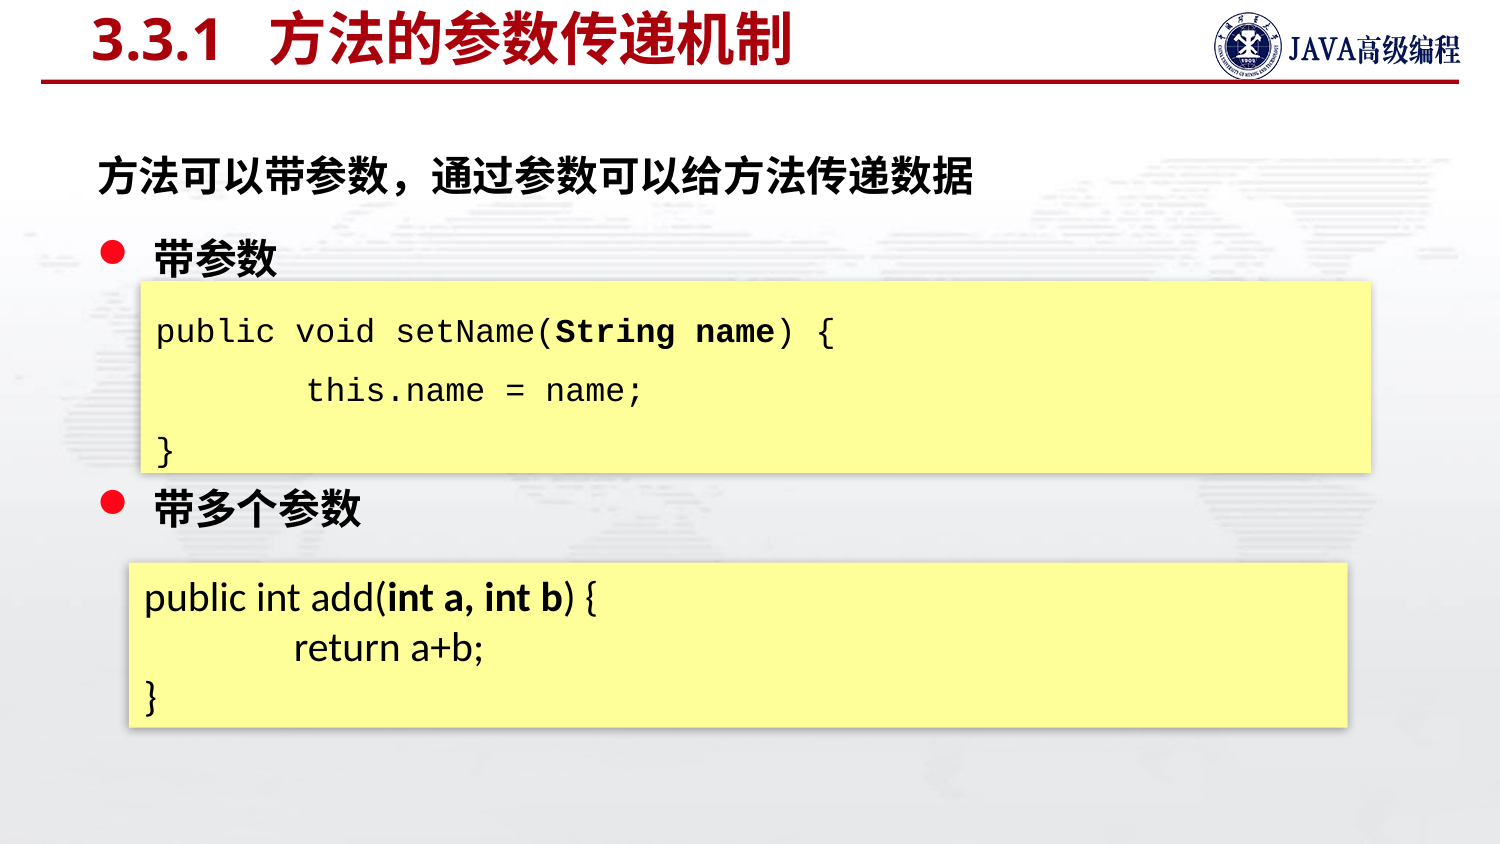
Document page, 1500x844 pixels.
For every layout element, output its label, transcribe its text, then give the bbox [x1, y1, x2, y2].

picture [0, 1, 1500, 844]
list 方法可以带参数，通过参数可以给方法传递数据 带参数 带多个参数 [81, 116, 1430, 821]
title 3.3.1 方法的参数传递机制 [76, 2, 873, 71]
list public void setName(String name) { this.name = name; } [140, 280, 1372, 474]
text_box public int add(int a, int b) { return a+b; } [128, 562, 1348, 728]
